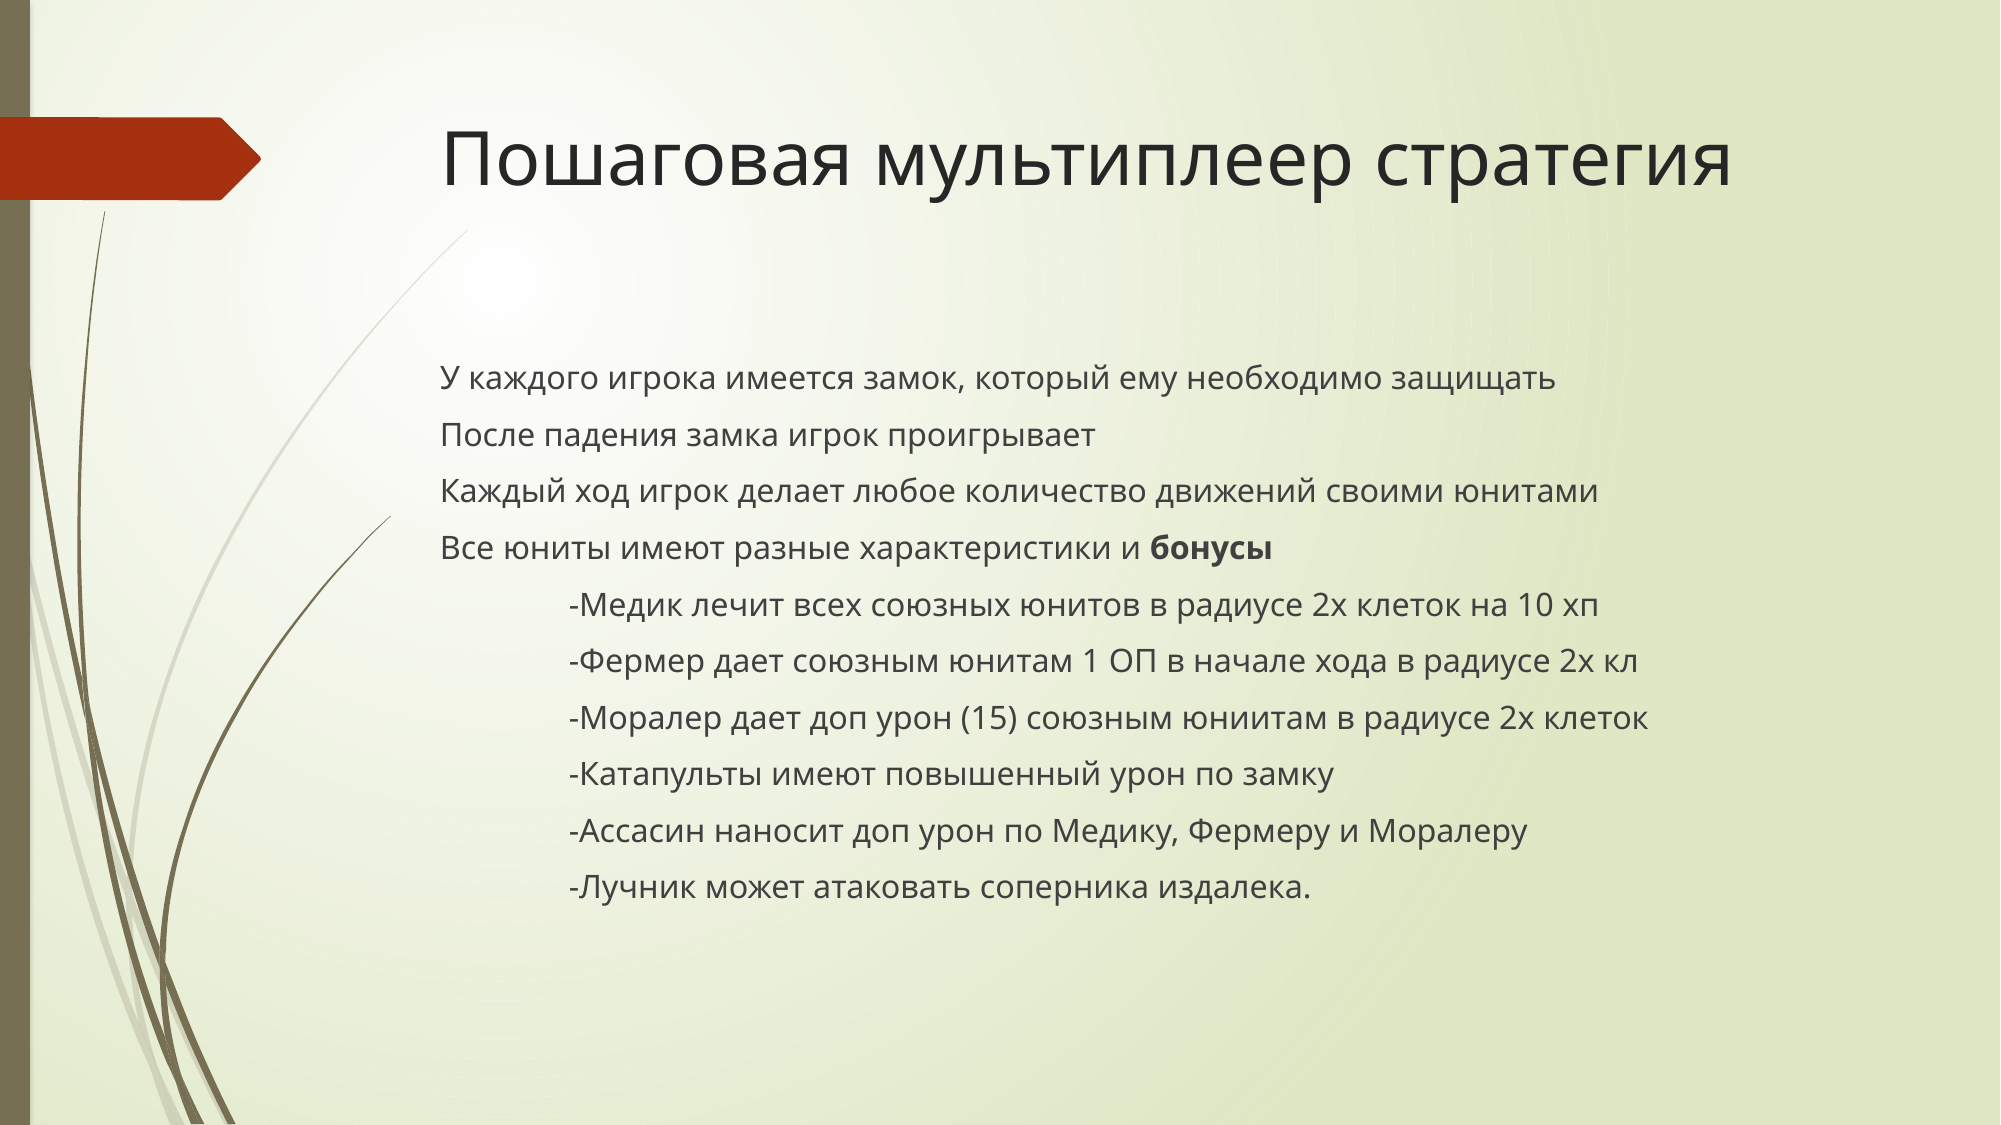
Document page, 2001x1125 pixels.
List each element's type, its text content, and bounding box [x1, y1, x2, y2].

list У каждого игрока имеется замок, который ему необходимо защищать После падения замка игрок проигрывает Каждый ход игрок делает любое количество движений своими юнитами Все юниты имеют разные характеристики и бонусы -Медик лечит всех союзных юнитов в радиусе 2х клеток на 10 хп -Фермер дает союзным юнитам 1 ОП в начале хода в радиусе 2х кл -Моралер дает доп урон (15) союзным юниитам в радиусе 2х клеток -Катапульты имеют повышенный урон по замку -Ассасин наносит доп урон по Медику, Фермеру и Моралеру -Лучник может атаковать соперника издалека. [424, 350, 1888, 970]
title Пошаговая мультиплеер стратегия [425, 102, 1888, 313]
